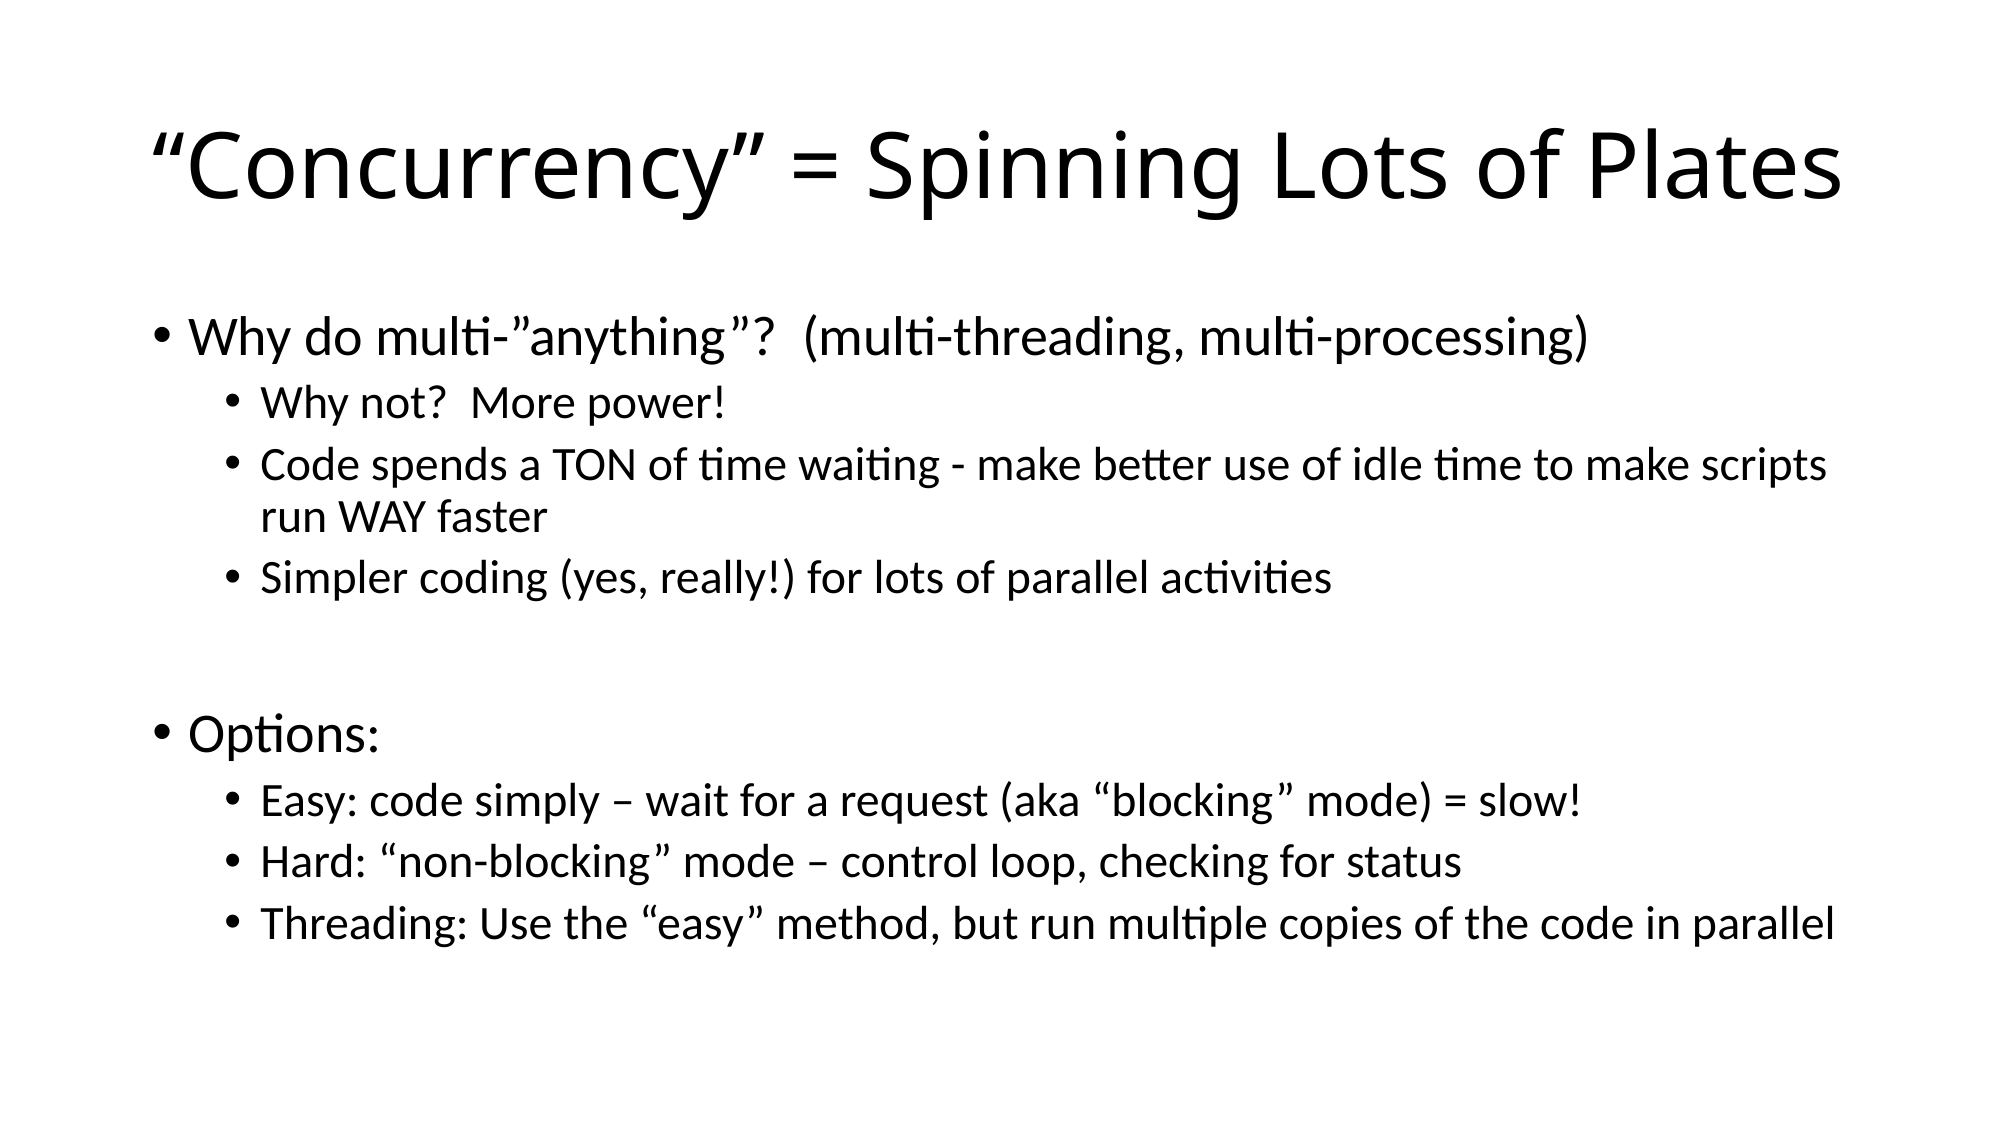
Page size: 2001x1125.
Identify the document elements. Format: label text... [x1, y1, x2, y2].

list Why do multi-”anything”? (multi-threading, multi-processing) Why not? More power! Code spends a TON of time waiting - make better use of idle time to make scripts run WAY faster Simpler coding (yes, really!) for lots of parallel activities Options: Easy: code simply – wait for a request (aka “blocking” mode) = slow! Hard: “non-blocking” mode – control loop, checking for status Threading: Use the “easy” method, but run multiple copies of the code in parallel [137, 299, 1863, 1014]
title “Concurrency” = Spinning Lots of Plates [137, 59, 1863, 278]
